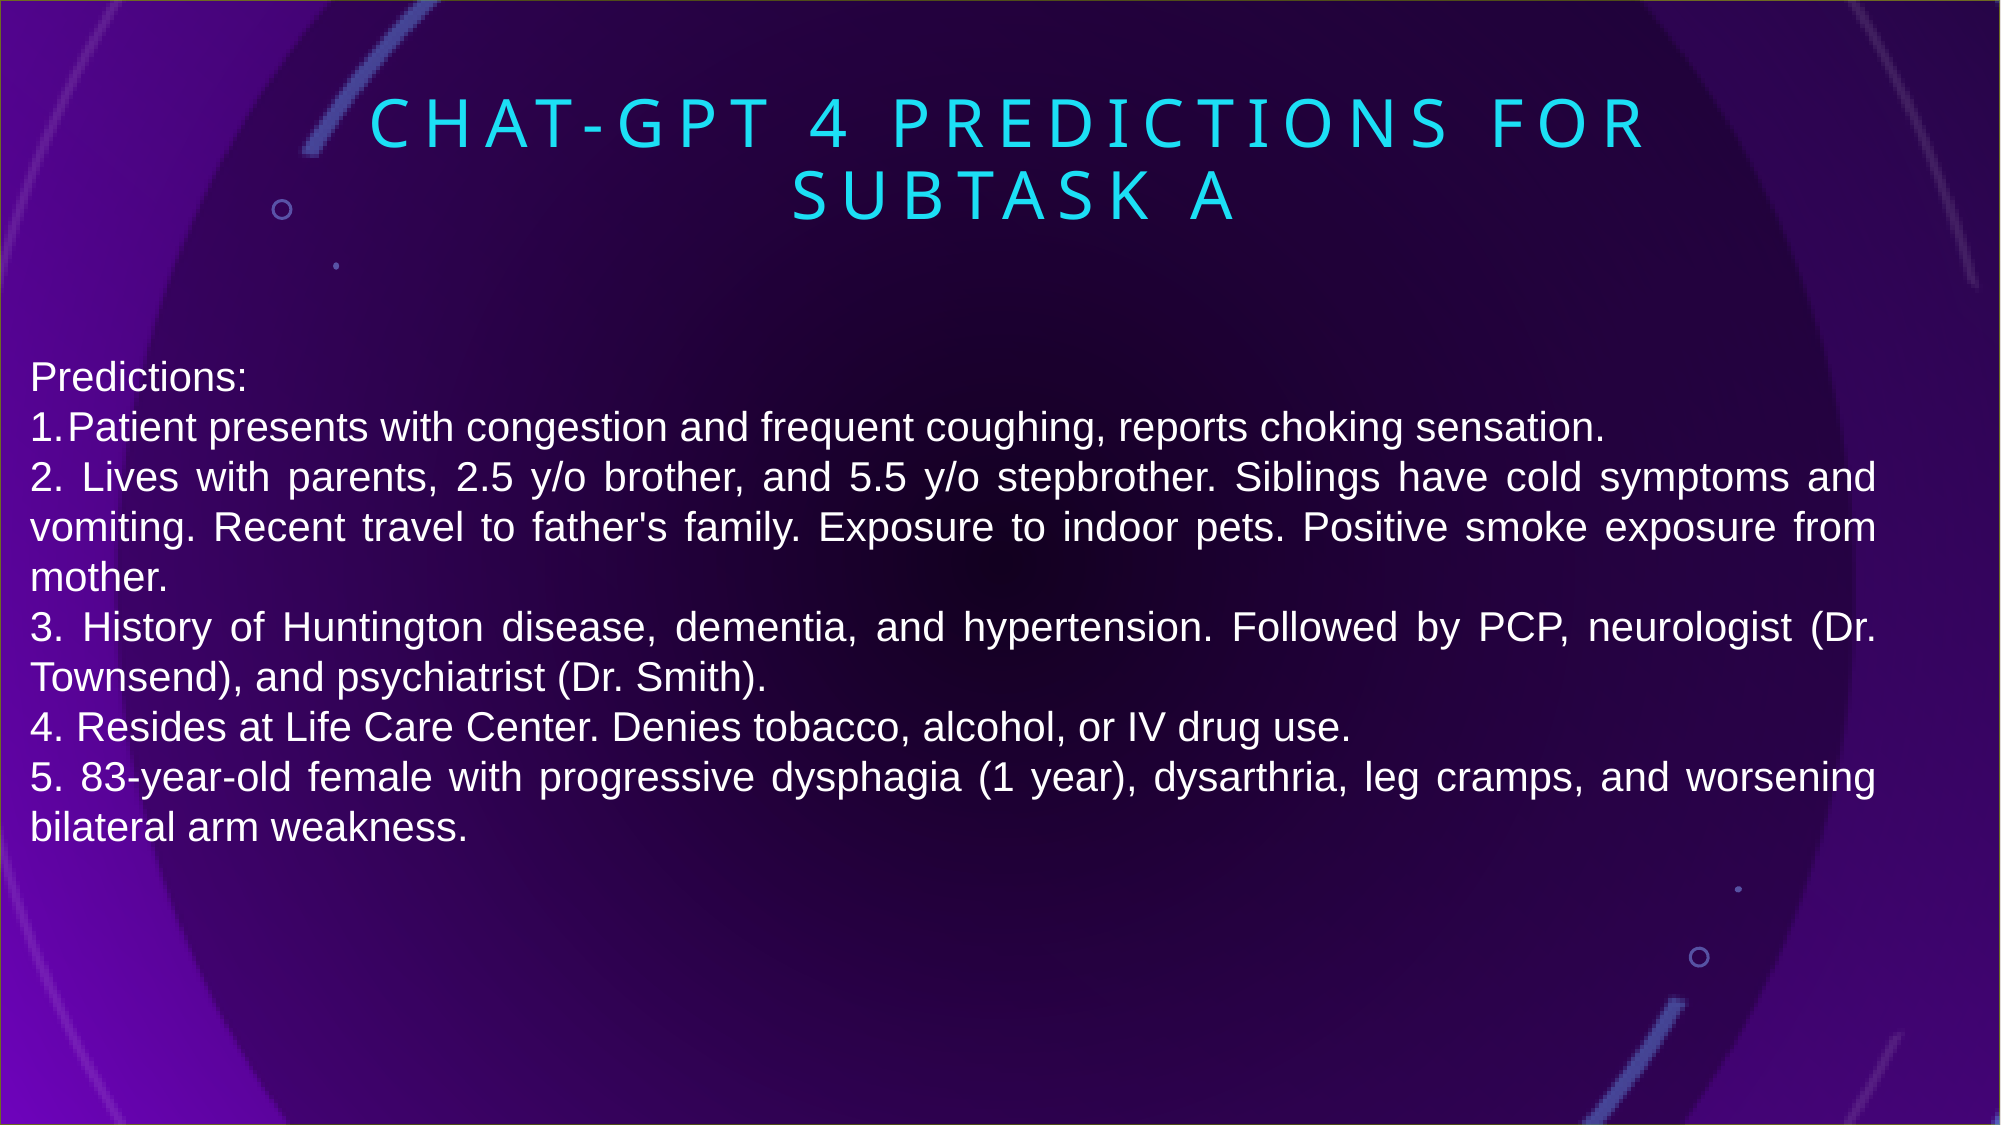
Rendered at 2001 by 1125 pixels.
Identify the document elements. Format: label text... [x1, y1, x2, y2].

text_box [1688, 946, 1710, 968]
text_box Predictions: Patient presents with congestion and frequent coughing, reports choking sensation. 2. Lives with parents, 2.5 y/o brother, and 5.5 y/o stepbrother. Siblings have cold symptoms and vomiting. Recent travel to father's family. Exposure to indoor pets. Positive smoke exposure from mother. 3. History of Huntington disease, dementia, and hypertension. Followed by PCP, neurologist (Dr. Townsend), and psychiatrist (Dr. Smith). 4. Resides at Life Care Center. Denies tobacco, alcohol, or IV drug use. 5. 83-year-old female with progressive dysphagia (1 year), dysarthria, leg cramps, and worsening bilateral arm weakness. [15, 341, 1893, 857]
title Chat-gpt 4 Predictions for subtask a [309, 43, 1716, 282]
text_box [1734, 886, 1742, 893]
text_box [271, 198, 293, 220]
picture [0, 0, 2000, 1125]
